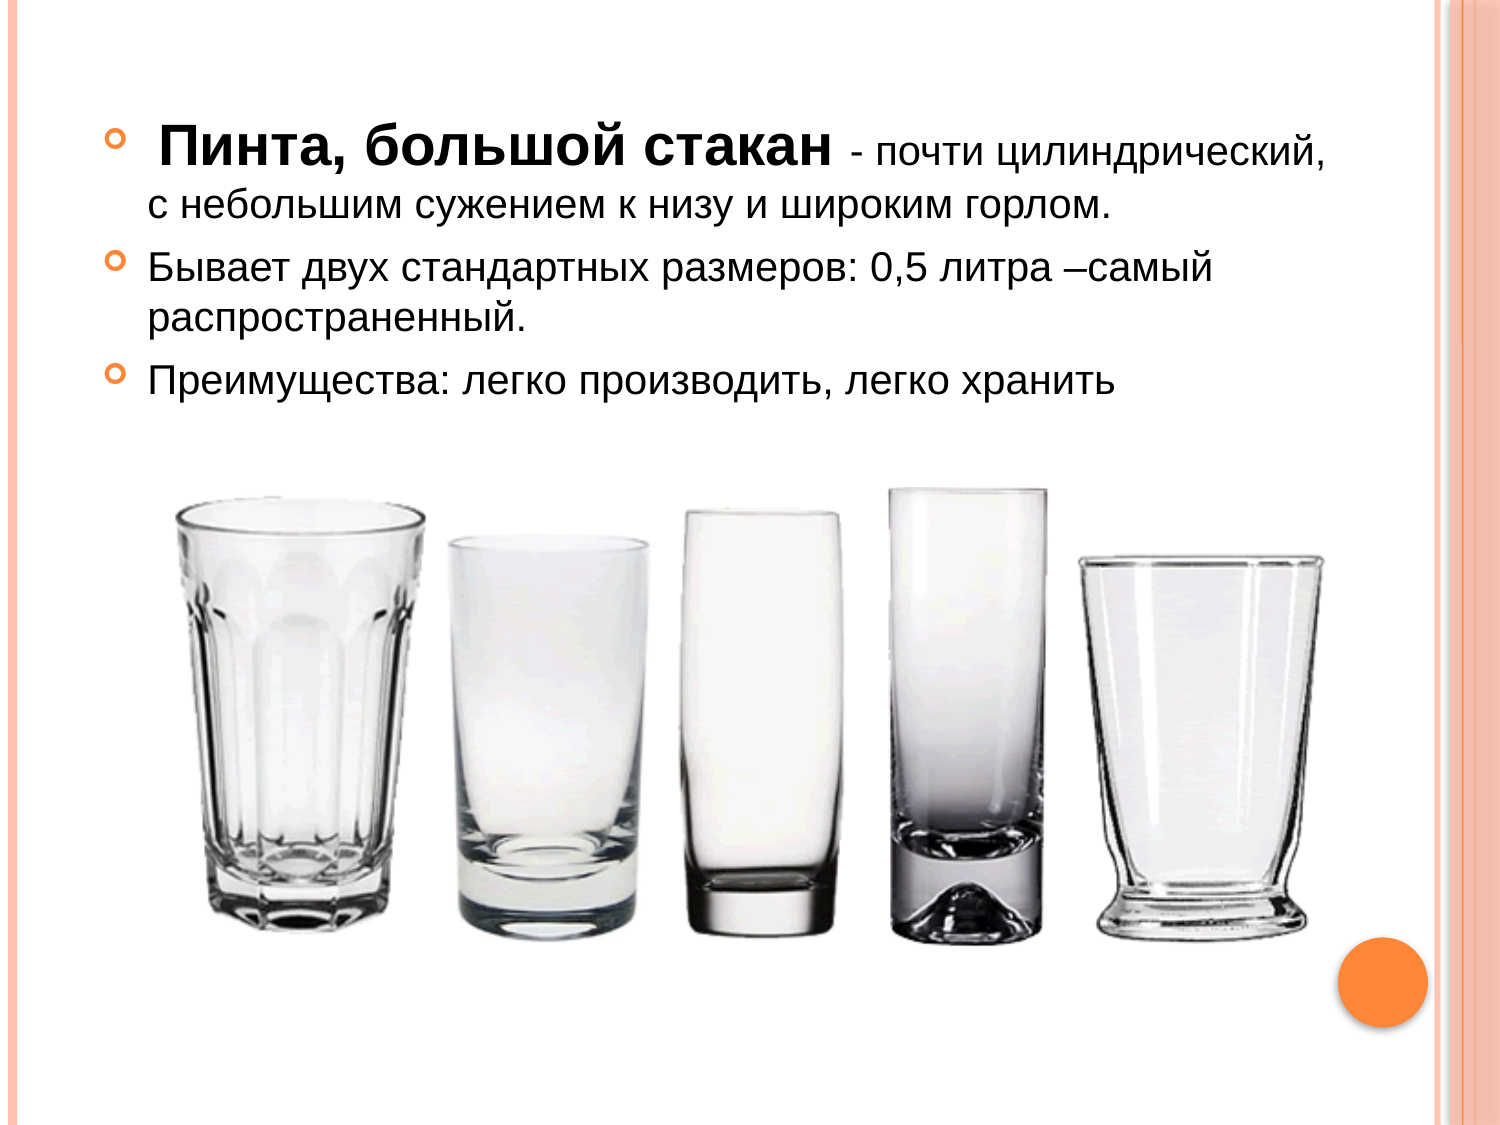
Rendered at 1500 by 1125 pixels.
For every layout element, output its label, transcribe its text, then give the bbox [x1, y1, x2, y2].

list Пинта, большой стакан - почти цилиндрический, с небольшим сужением к низу и широким горлом. Бывает двух стандартных размеров: 0,5 литра –самый распространенный. Преимущества: легко производить, легко хранить [87, 99, 1363, 1005]
picture [174, 486, 1326, 976]
